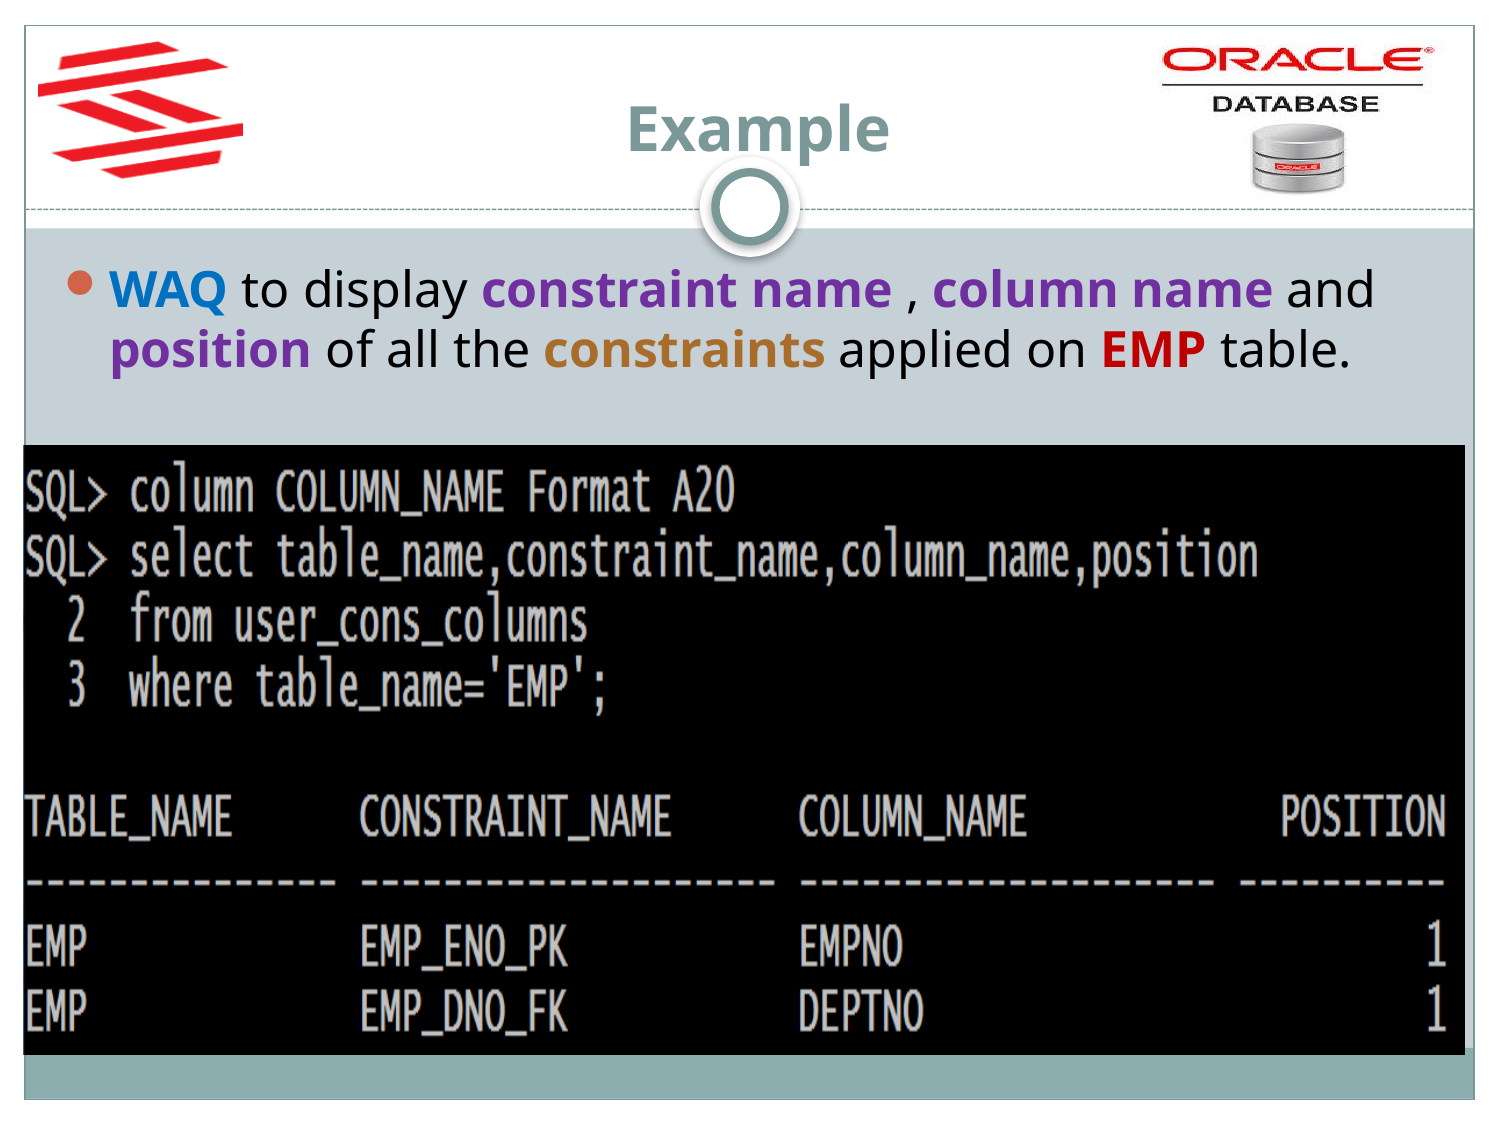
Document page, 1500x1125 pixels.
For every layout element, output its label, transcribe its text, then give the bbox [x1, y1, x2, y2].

title Example [248, 46, 1141, 172]
picture [23, 445, 1466, 1055]
picture [37, 40, 243, 185]
list WAQ to display constraint name , column name and position of all the constraints applied on EMP table. [49, 250, 1445, 442]
picture [1148, 34, 1453, 200]
